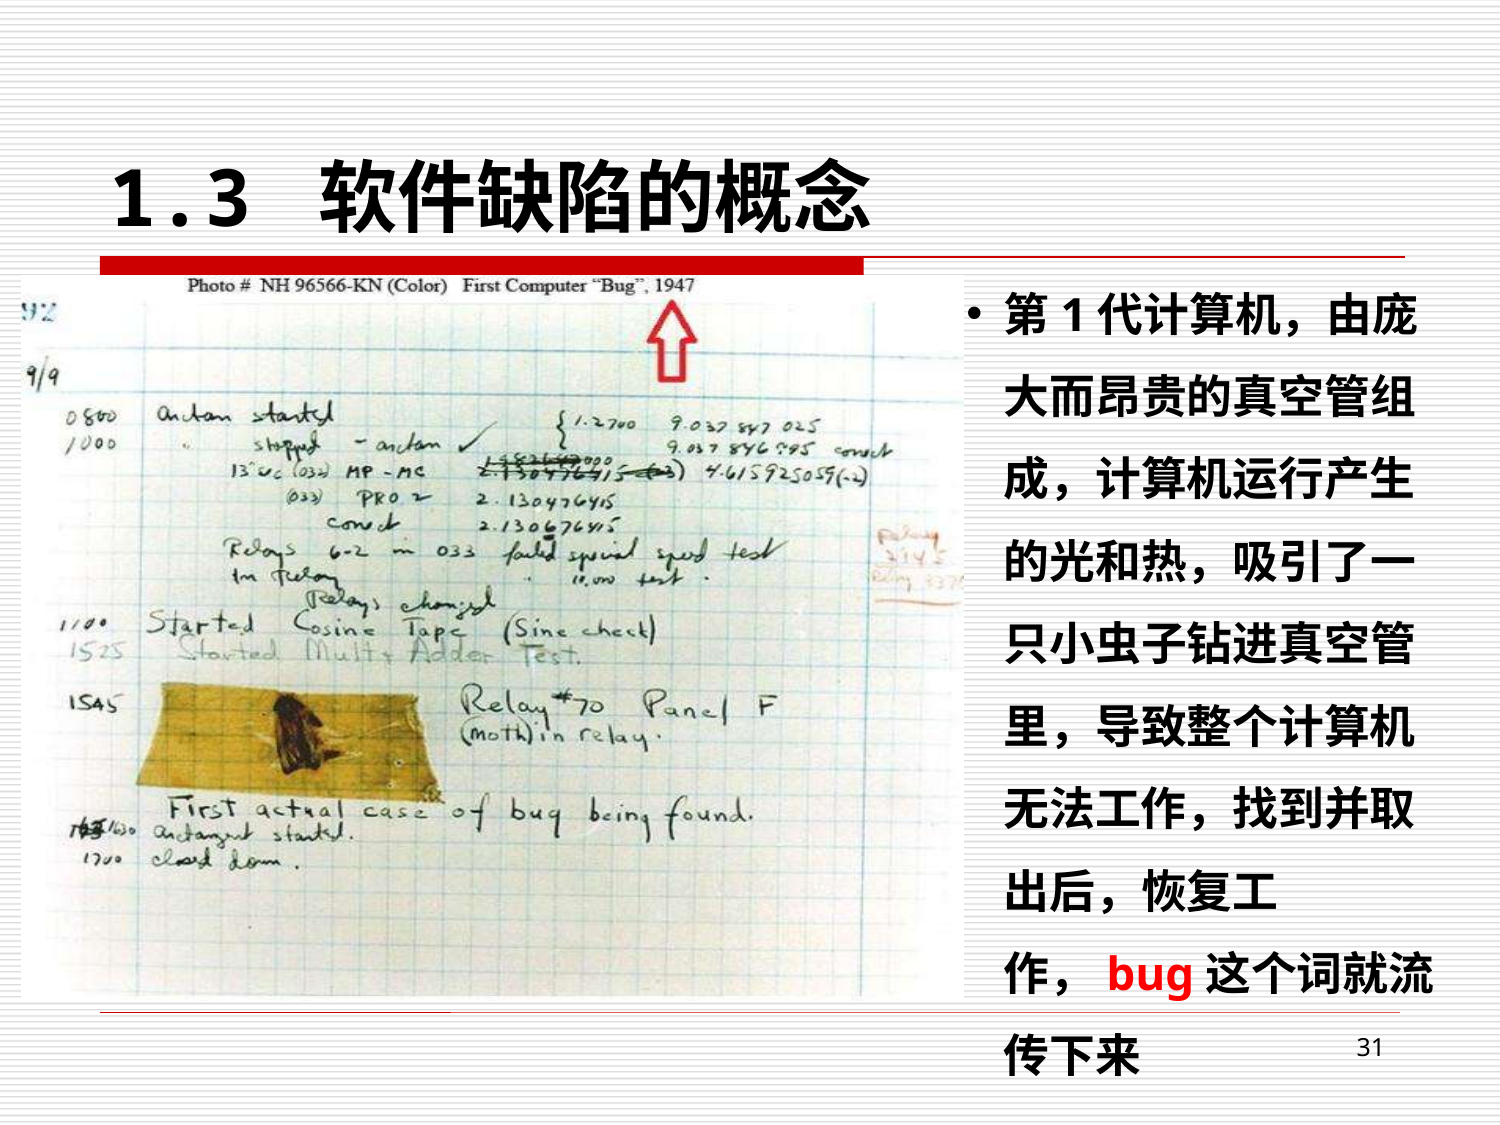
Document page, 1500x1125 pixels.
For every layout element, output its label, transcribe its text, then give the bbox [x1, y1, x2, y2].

title 1.3 软件缺陷的概念 [94, 50, 1407, 250]
text_box 第1代计算机，由庞大而昂贵的真空管组成，计算机运行产生的光和热，吸引了一只小虫子钻进真空管里，导致整个计算机无法工作，找到并取出后，恢复工作，bug这个词就流传下来 [951, 250, 1459, 877]
picture [0, 0, 1500, 1125]
text_box [1074, 1024, 1400, 1103]
